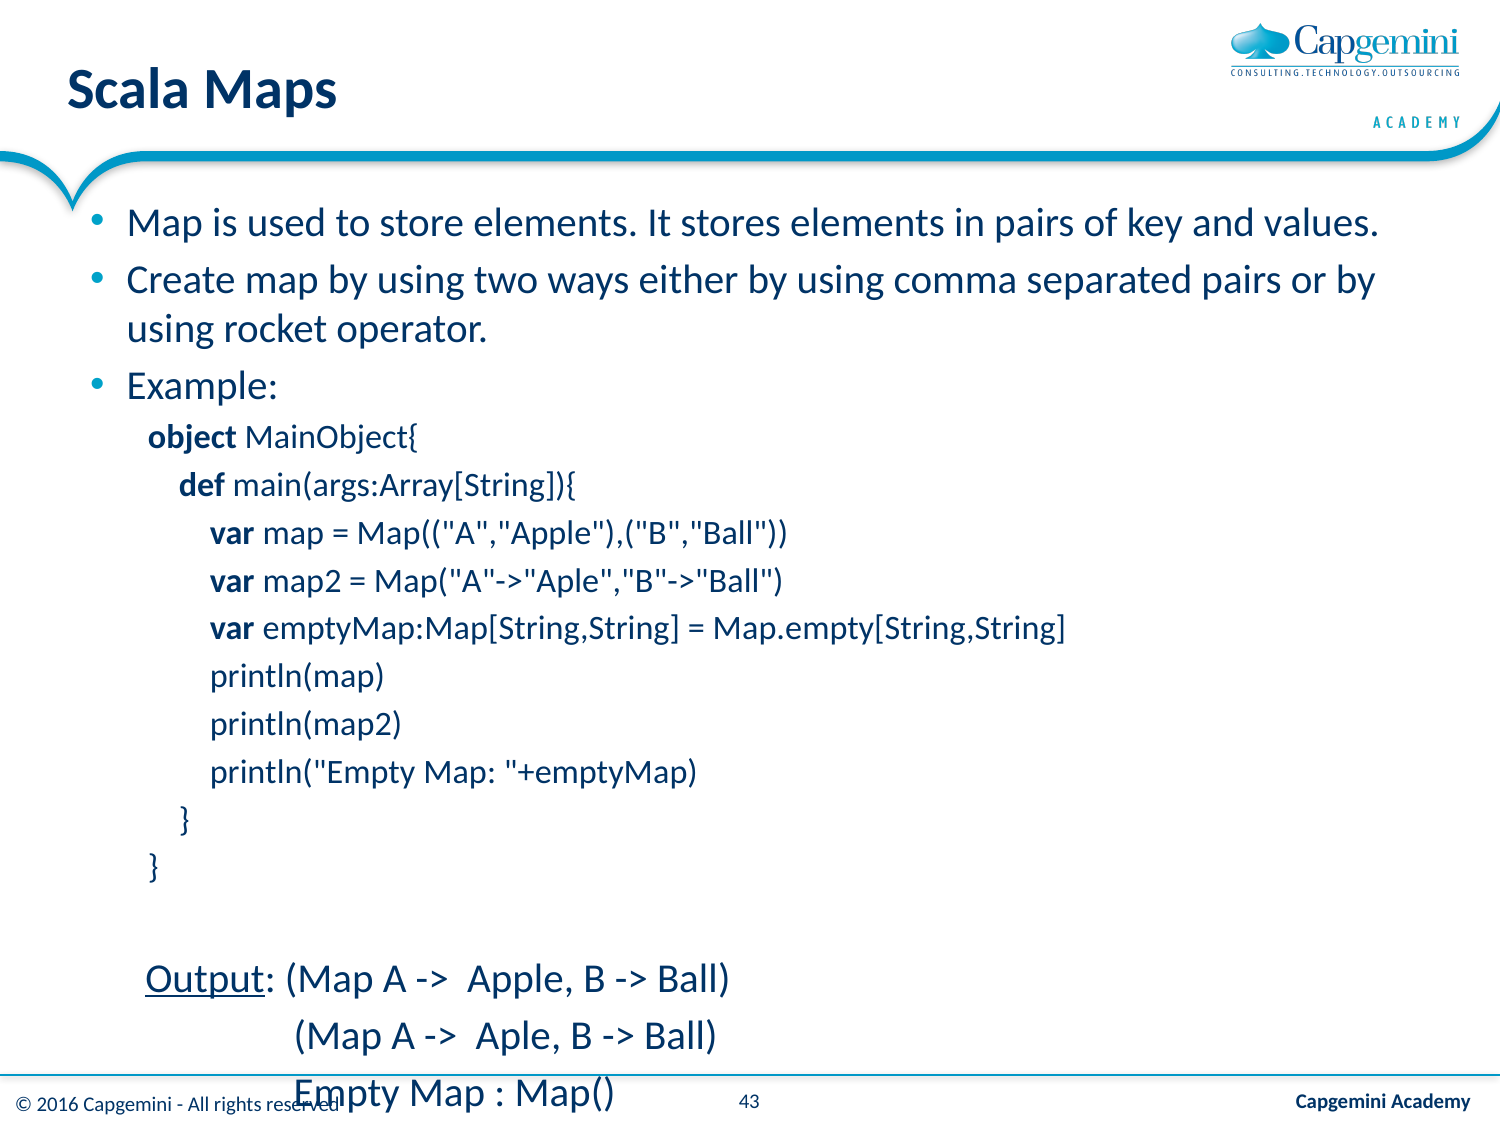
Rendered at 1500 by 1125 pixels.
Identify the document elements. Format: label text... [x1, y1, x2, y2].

slide_number 43 [680, 1076, 819, 1125]
title Scala Maps [37, 0, 1431, 188]
picture [1431, 23, 1461, 128]
list Map is used to store elements. It stores elements in pairs of key and values. Create map by using two ways either by using comma separated pairs or by using rocket operator. Example: object MainObject{ def main(args:Array[String]){ var map = Map(("A","Apple"),("B","Ball")) var map2 = Map("A"->"Aple","B"->"Ball") var emptyMap:Map[String,String] = Map.empty[String,String] println(map) println(map2) println("Empty Map: "+emptyMap) } } Output: (Map A -> Apple, B -> Ball) (Map A -> Aple, B -> Ball) Empty Map : Map() [74, 187, 1426, 1125]
